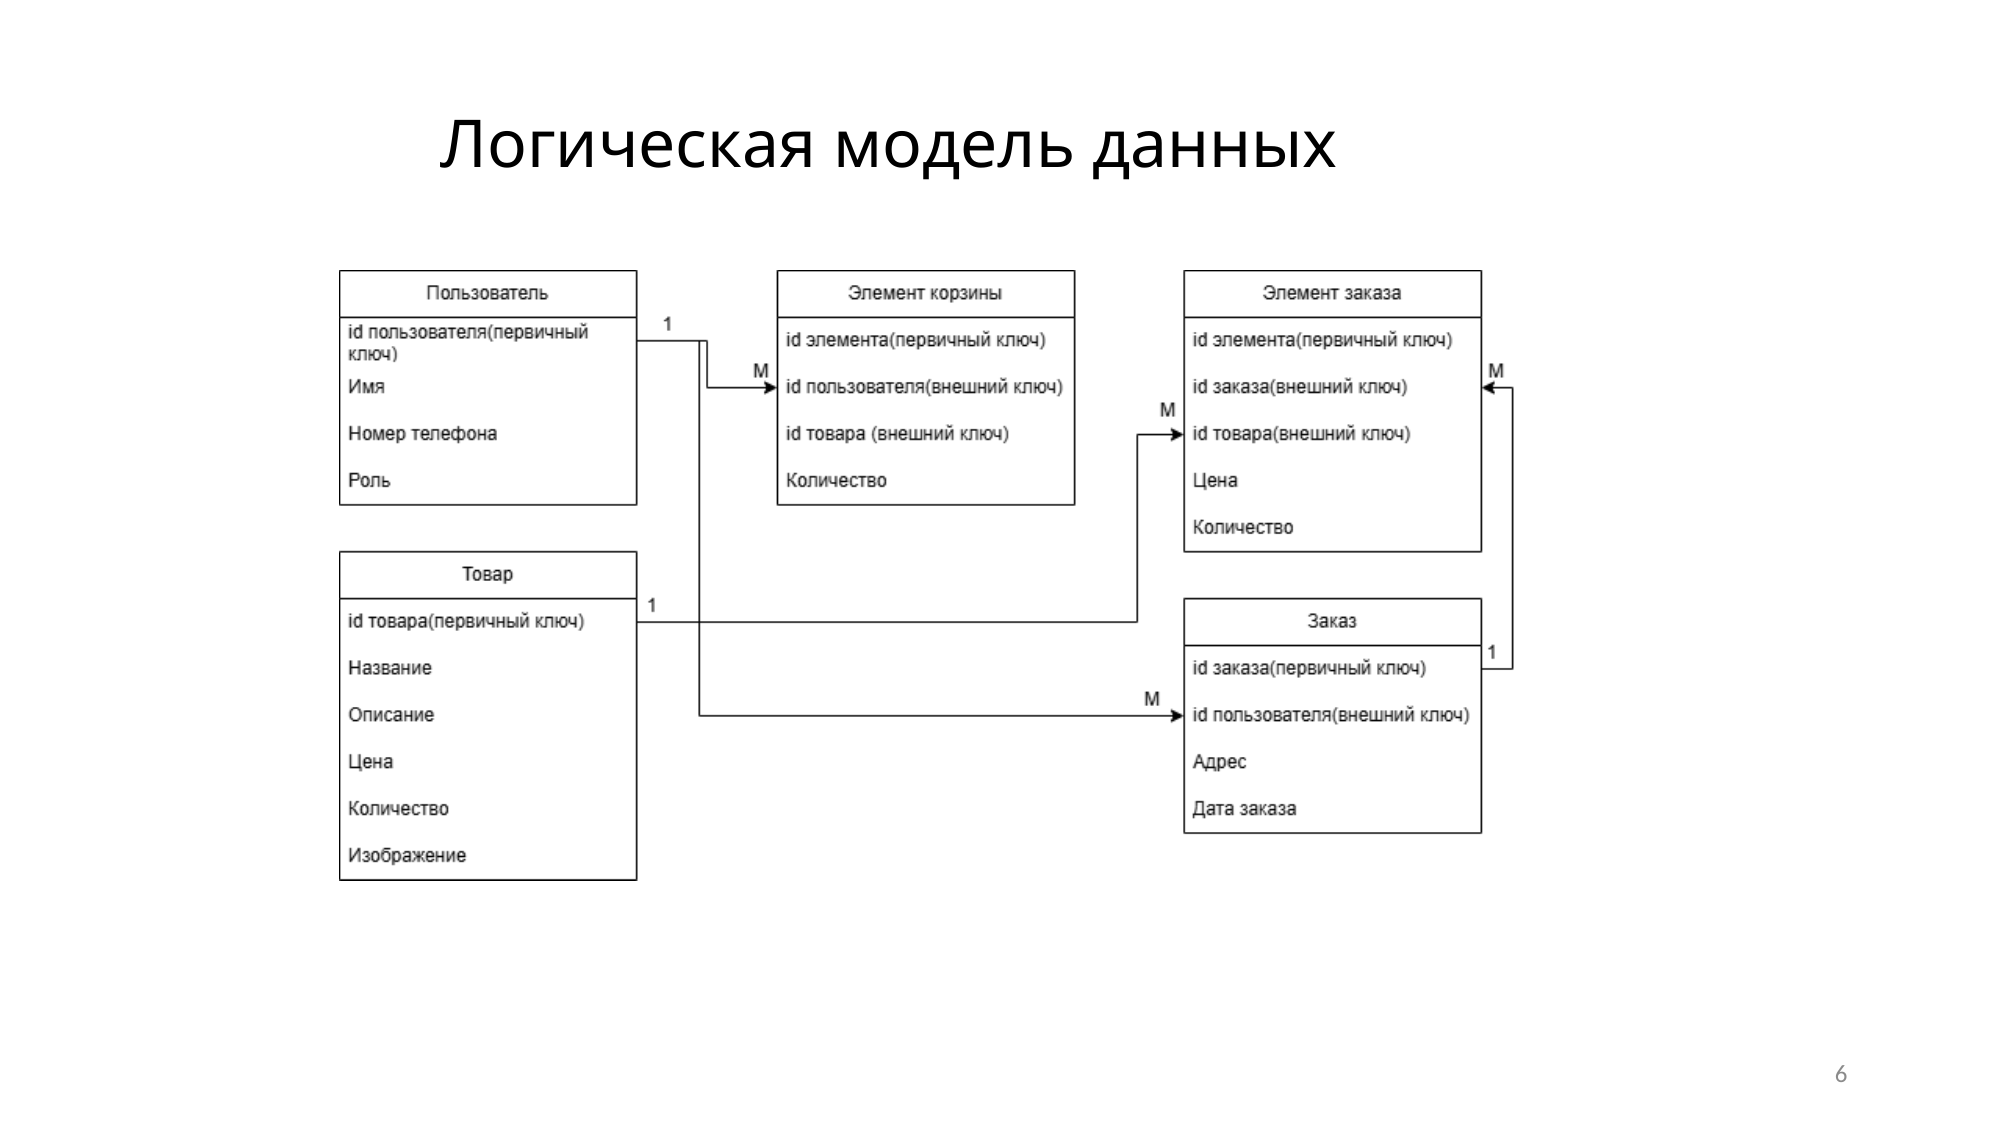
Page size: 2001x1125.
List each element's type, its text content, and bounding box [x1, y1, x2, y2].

slide_number 6 [1412, 1042, 1863, 1103]
title Логическая модель данных [425, 102, 1888, 190]
picture [339, 270, 1545, 882]
